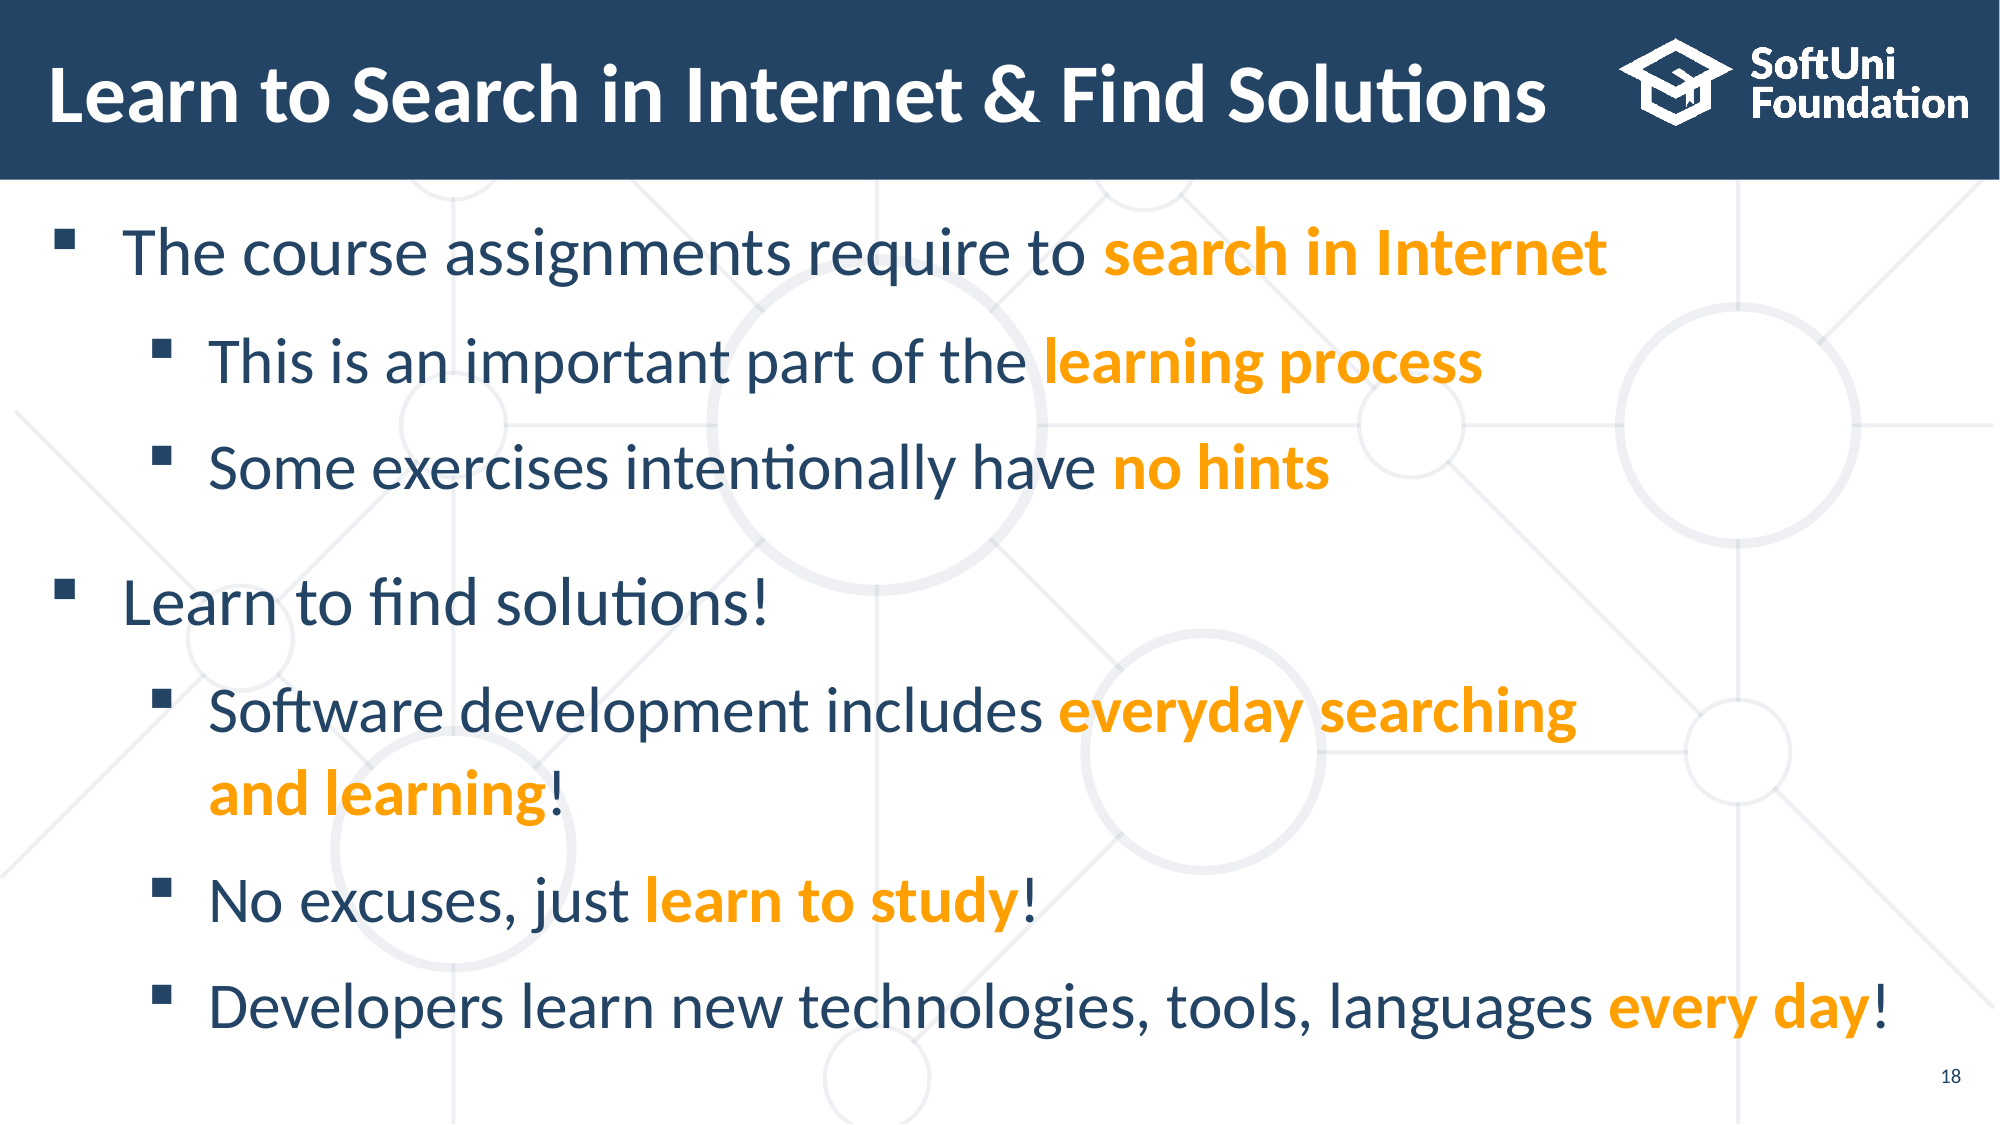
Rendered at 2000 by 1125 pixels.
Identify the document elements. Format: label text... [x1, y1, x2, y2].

title Learn to Search in Internet & Find Solutions [31, 16, 1591, 162]
list The course assignments require to search in Internet This is an important part of the learning process Some exercises intentionally have no hints Learn to find solutions! Software development includes everyday searching and learning! No excuses, just learn to study! Developers learn new technologies, tools, languages every day! [31, 196, 1970, 1050]
picture [1618, 38, 1968, 126]
slide_number 18 [1896, 1049, 1968, 1101]
